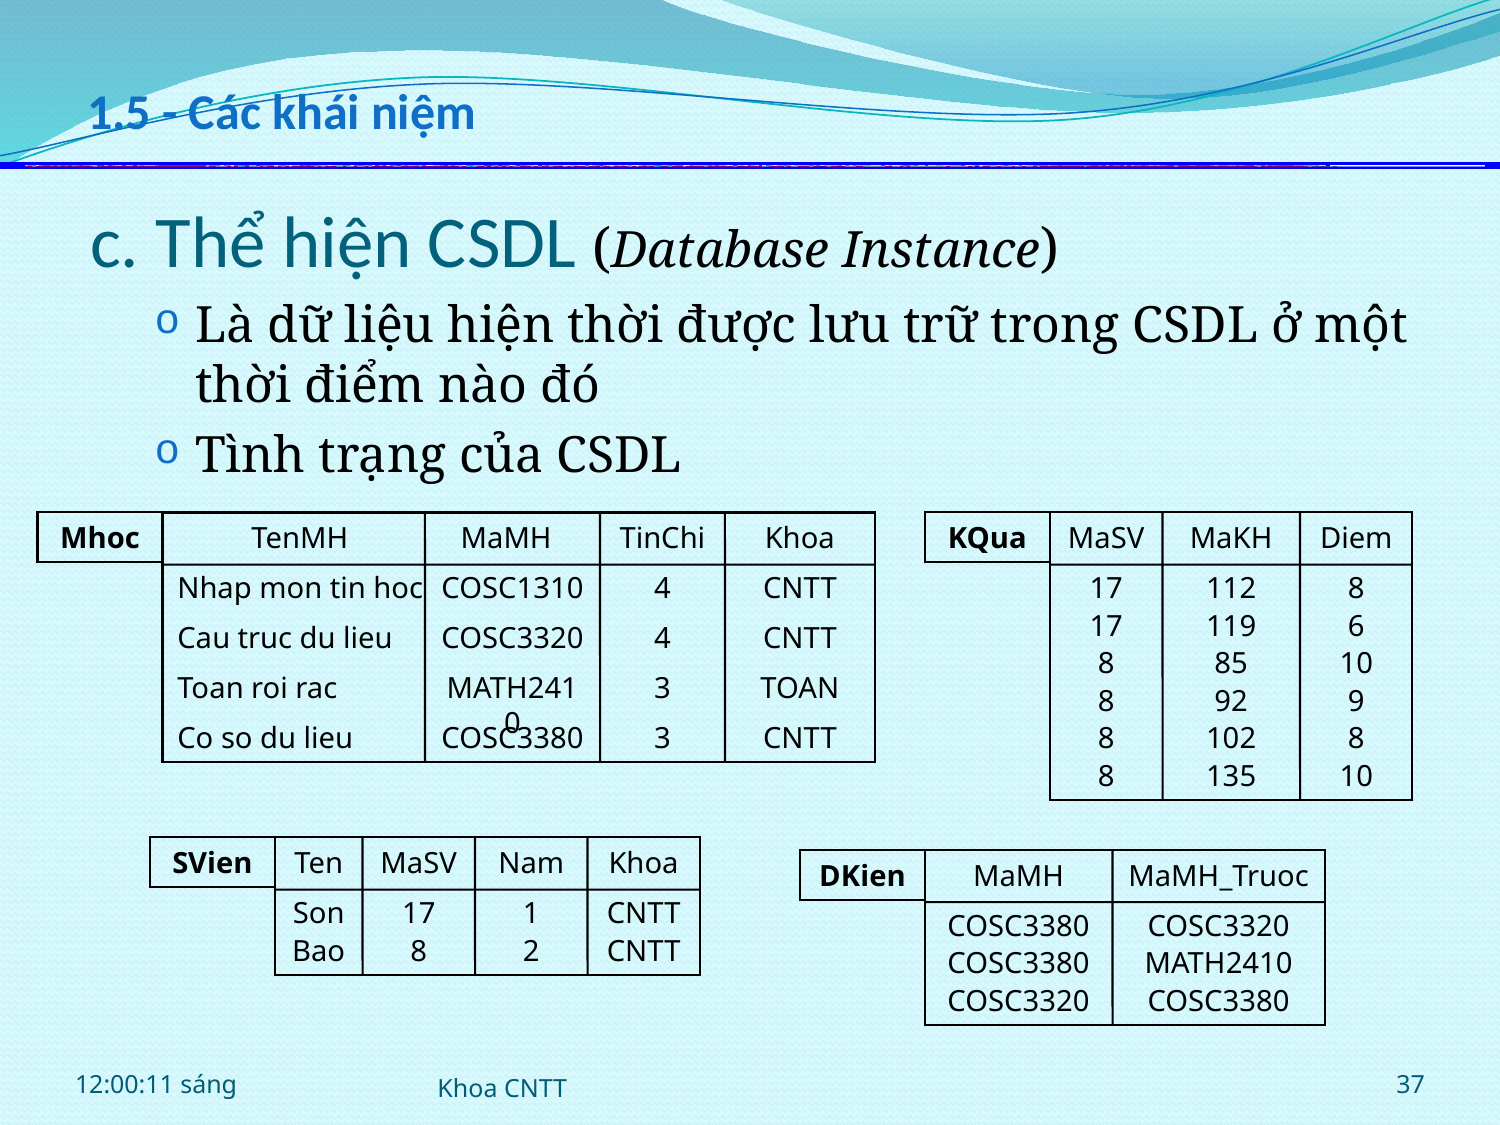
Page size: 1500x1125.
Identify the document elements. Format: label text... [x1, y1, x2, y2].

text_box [924, 512, 1413, 801]
picture [0, 162, 1500, 169]
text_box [799, 849, 1326, 1026]
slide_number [794, 853, 1330, 1036]
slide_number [919, 515, 1417, 811]
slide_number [74, 516, 880, 773]
list c. Thể hiện CSDL (Database Instance) Là dữ liệu hiện thời được lưu trữ trong CSDL ở một thời điểm nào đó Tình trạng của CSDL [74, 187, 1426, 1051]
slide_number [144, 840, 705, 986]
slide_number 37 [1299, 1042, 1425, 1103]
text_box 1.5 - Các khái niệm [87, 37, 1438, 140]
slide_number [75, 1042, 425, 1103]
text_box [149, 837, 701, 976]
footer Khoa CNTT [437, 1042, 988, 1103]
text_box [37, 512, 876, 763]
